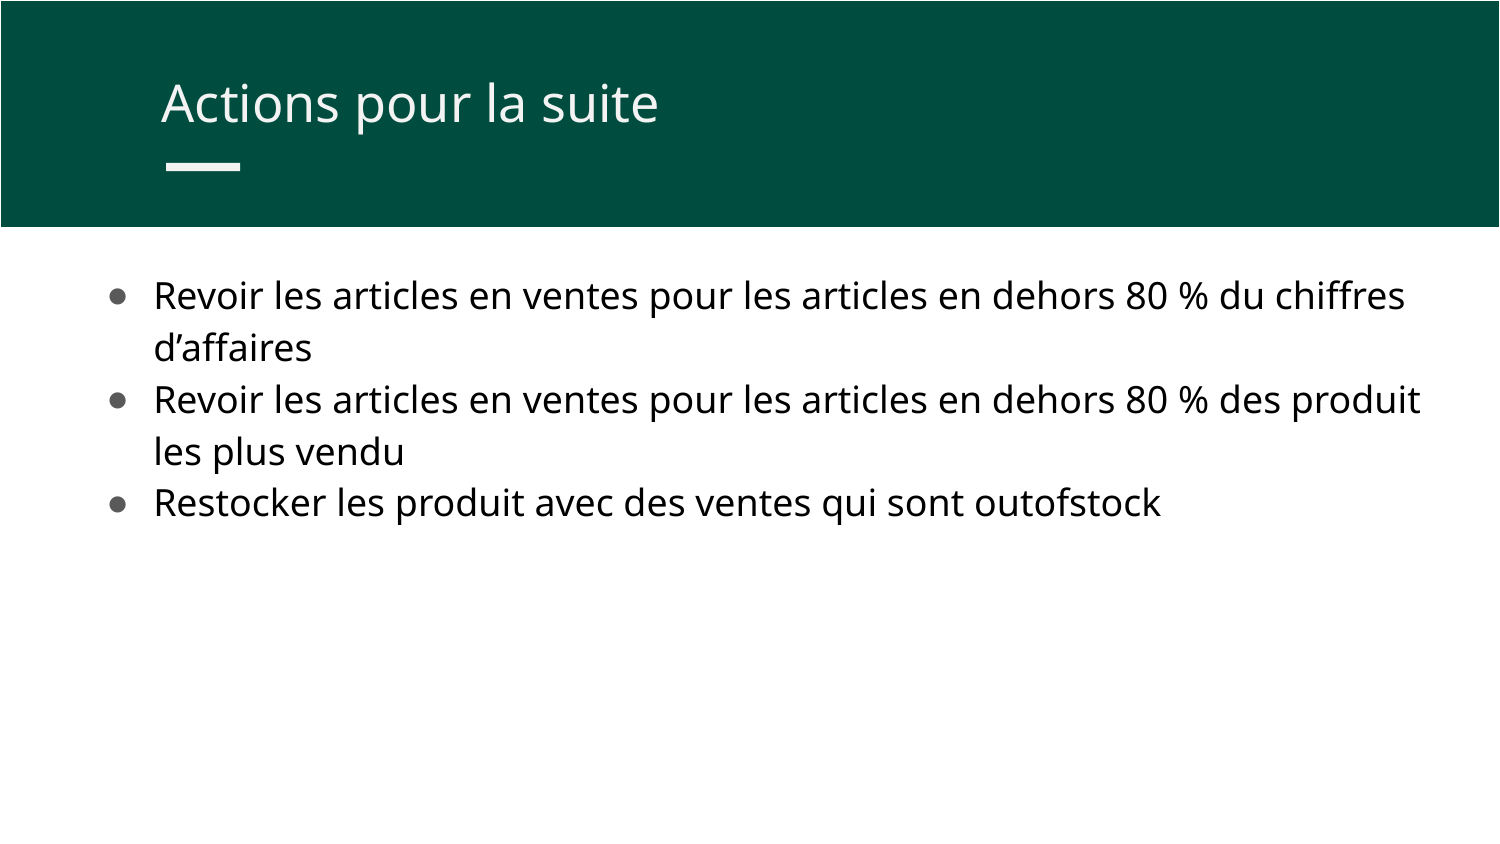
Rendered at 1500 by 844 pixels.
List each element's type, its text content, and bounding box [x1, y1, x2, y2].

text_box [0, 0, 1500, 228]
text_box Actions pour la suite [146, 55, 1500, 150]
list Revoir les articles en ventes pour les articles en dehors 80 % du chiffres d’affaires Revoir les articles en ventes pour les articles en dehors 80 % des produit les plus vendu Restocker les produit avec des ventes qui sont outofstock [91, 250, 1456, 812]
text_box [166, 162, 241, 172]
